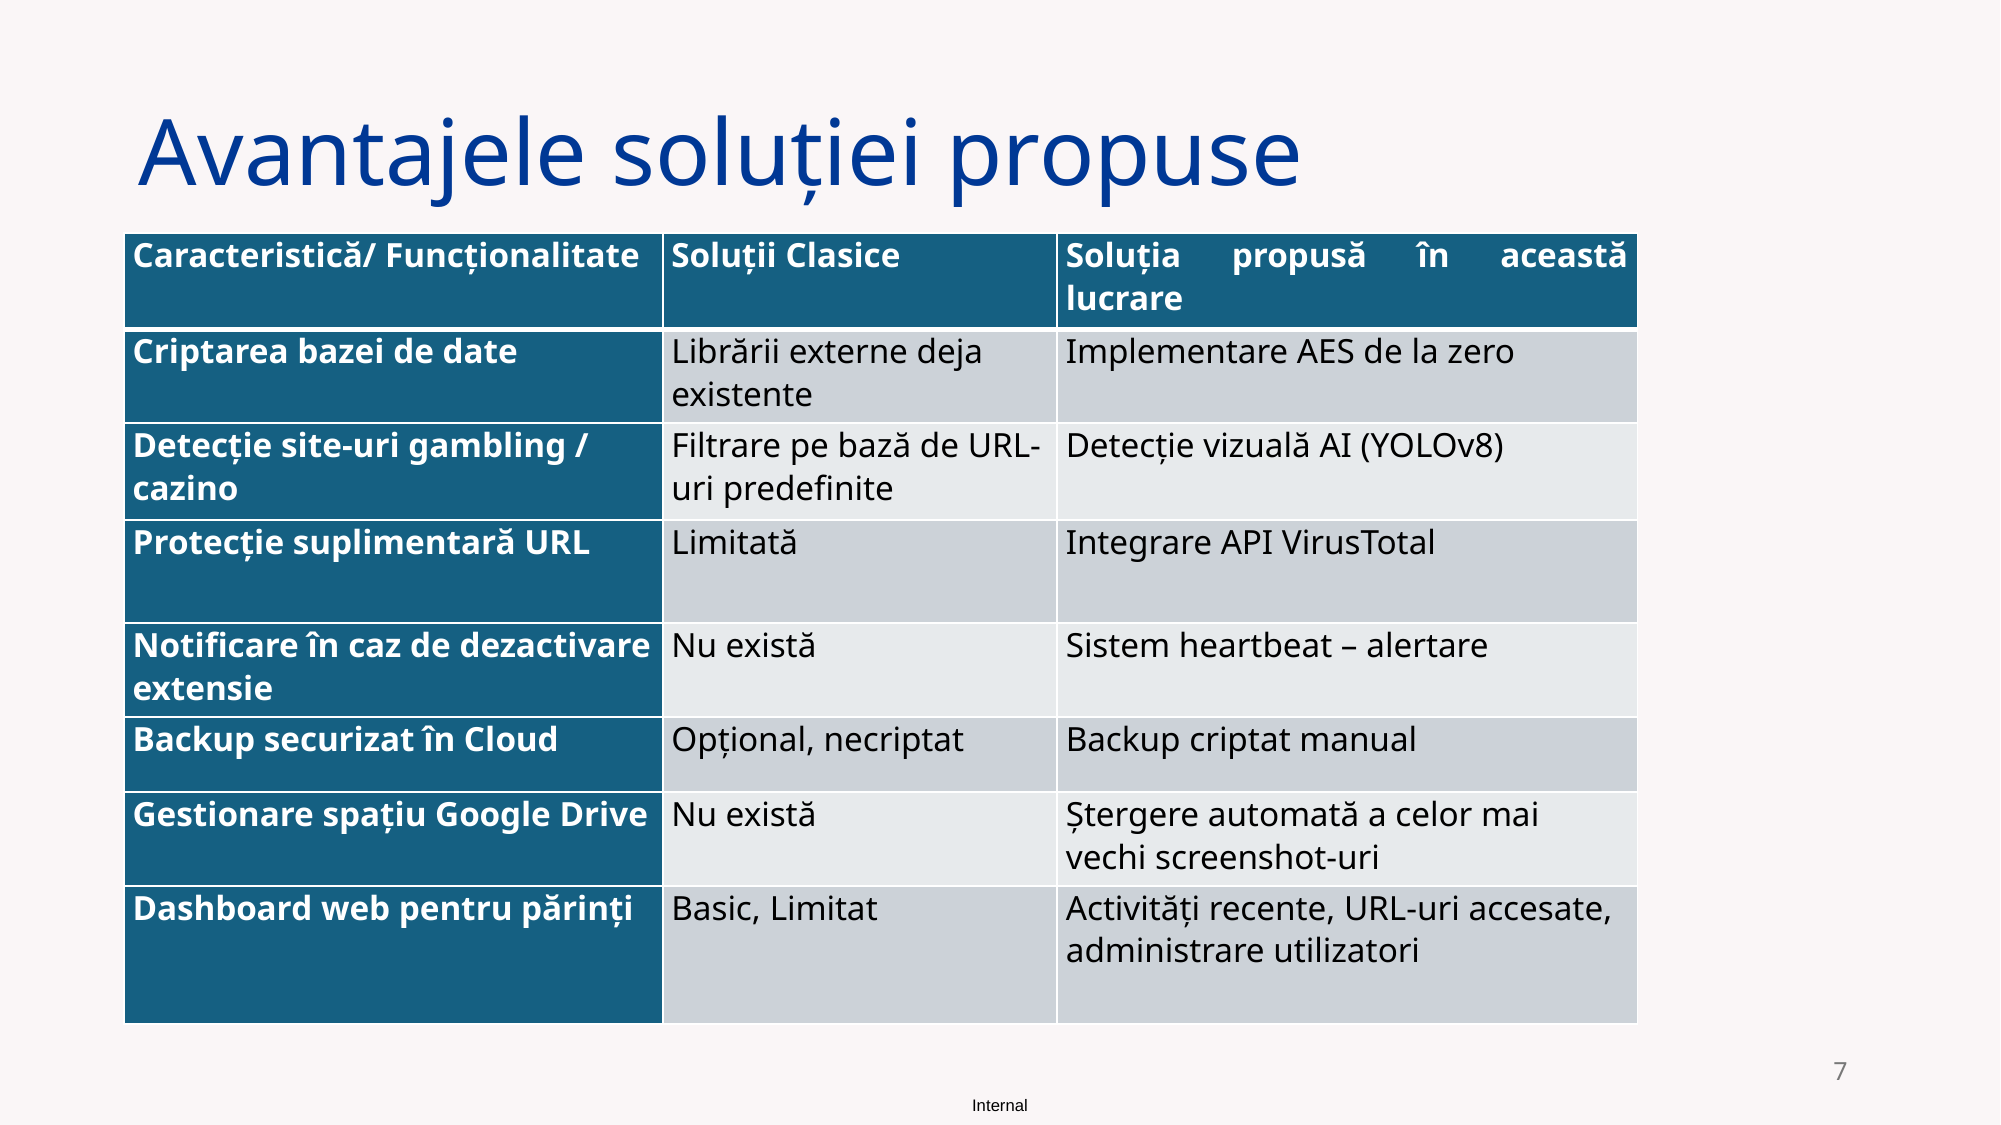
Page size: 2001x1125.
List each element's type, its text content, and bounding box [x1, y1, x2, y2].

table_cell Basic, Limitat [664, 887, 1056, 1023]
table_cell Detecție vizuală AI (YOLOv8) [1058, 424, 1637, 519]
table_cell Integrare API VirusTotal [1058, 521, 1637, 622]
table_cell Protecție suplimentară URL [125, 521, 662, 622]
table_cell Implementare AES de la zero [1058, 332, 1637, 422]
table_cell Notificare în caz de dezactivare extensie [125, 624, 662, 716]
table_cell Nu există [664, 793, 1056, 885]
table_cell Criptarea bazei de date [125, 332, 662, 422]
table_cell Nu există [664, 624, 1056, 716]
table_cell Limitată [664, 521, 1056, 622]
table_header Soluții Clasice [664, 234, 1056, 327]
table_cell Gestionare spațiu Google Drive [125, 793, 662, 885]
table_header Caracteristică/ Funcționalitate [125, 234, 662, 327]
table_cell Backup criptat manual [1058, 718, 1637, 791]
table_cell Ștergere automată a celor mai vechi screenshot-uri [1058, 793, 1637, 885]
table_cell Activități recente, URL-uri accesate, administrare utilizatori [1058, 887, 1637, 1023]
title Avantajele soluției propuse [123, 47, 1849, 265]
slide_number 7 [1412, 1042, 1863, 1103]
table_cell Sistem heartbeat – alertare [1058, 624, 1637, 716]
table_cell Opțional, necriptat [664, 718, 1056, 791]
table_cell Filtrare pe bază de URL-uri predefinite [664, 424, 1056, 519]
table_cell Backup securizat în Cloud [125, 718, 662, 791]
table_cell Dashboard web pentru părinți [125, 887, 662, 1023]
table_cell Librării externe deja existente [664, 332, 1056, 422]
table_cell Detecție site-uri gambling / cazino [125, 424, 662, 519]
table_header Soluția propusă în această lucrare [1058, 234, 1637, 327]
